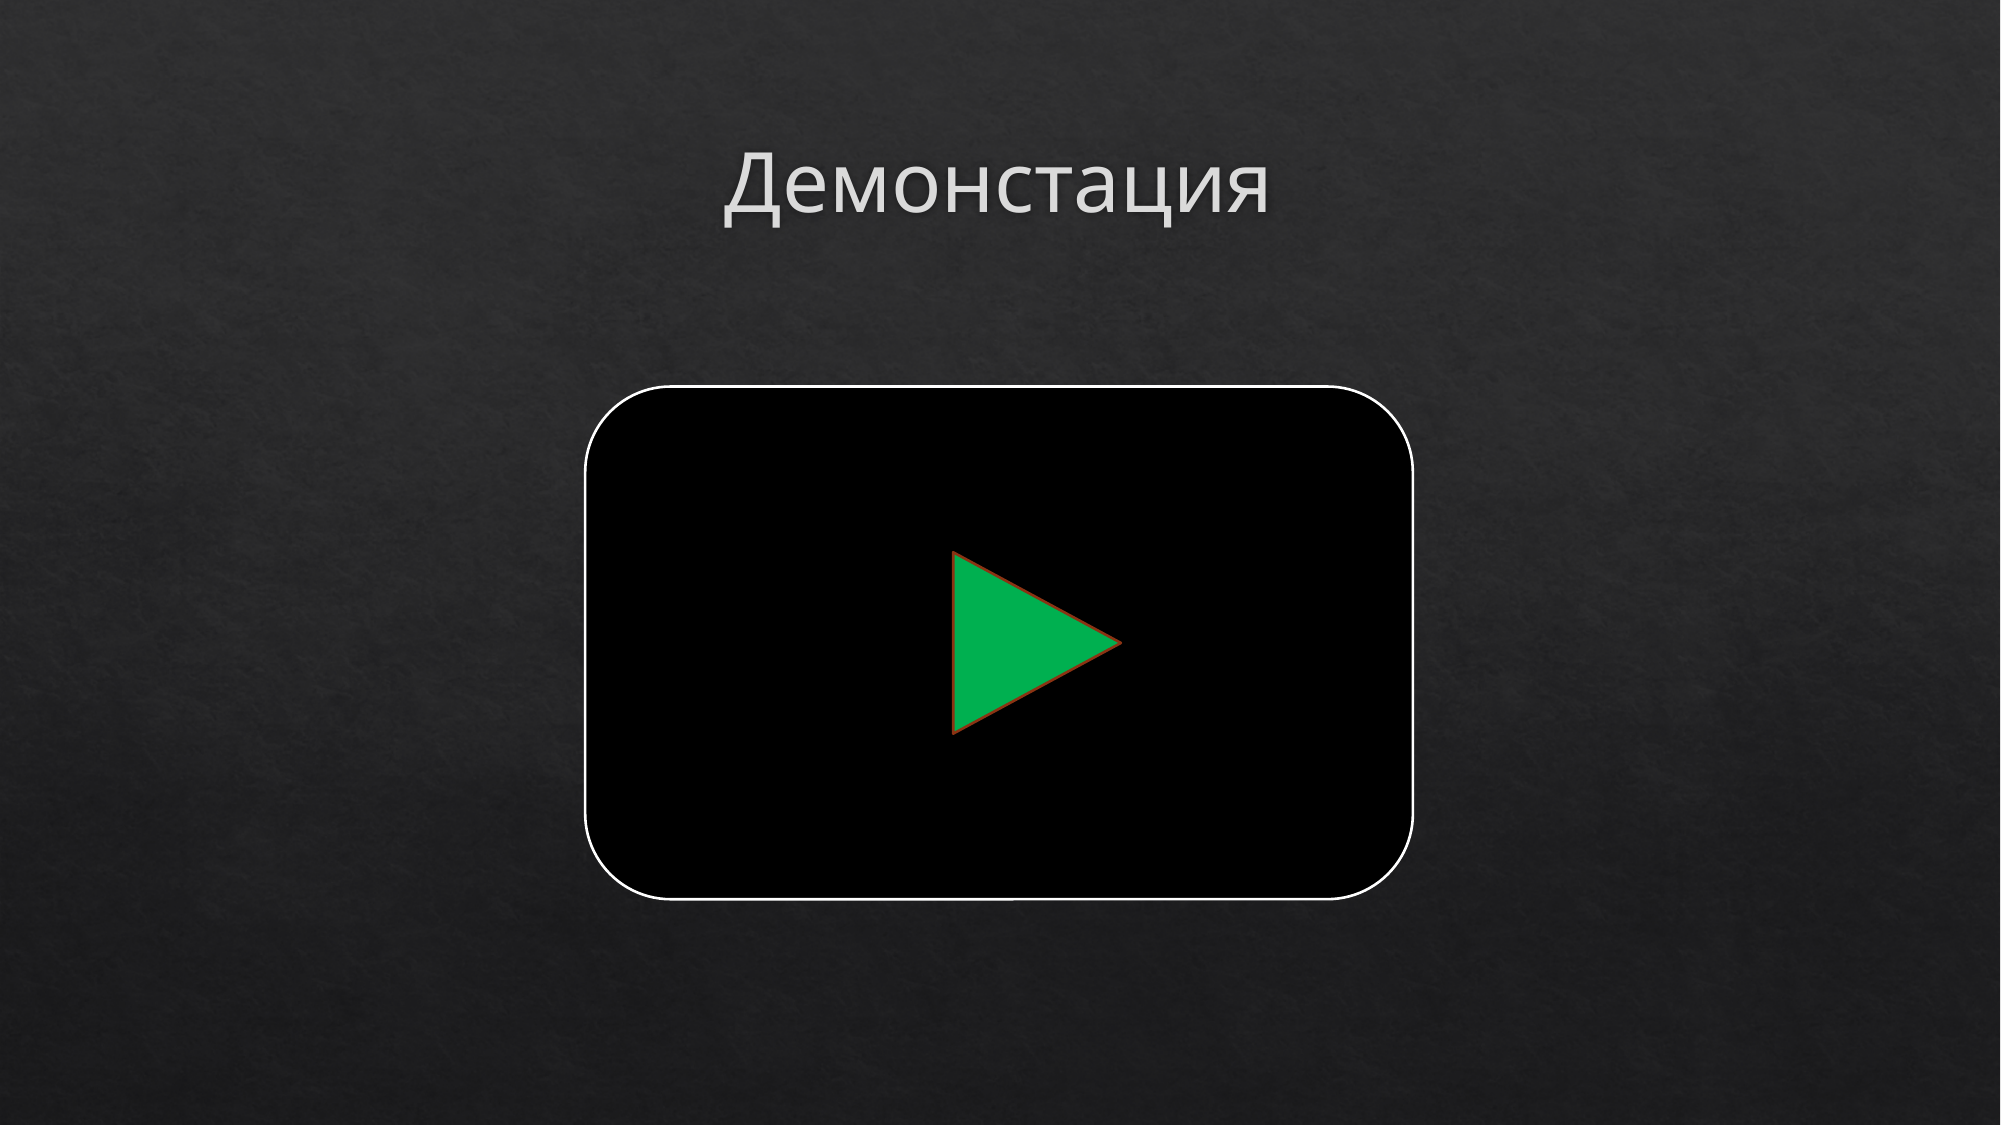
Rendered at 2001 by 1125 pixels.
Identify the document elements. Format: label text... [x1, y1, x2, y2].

title Демонстация [149, 99, 1849, 260]
text_box [583, 385, 1415, 901]
text_box [951, 551, 1123, 735]
